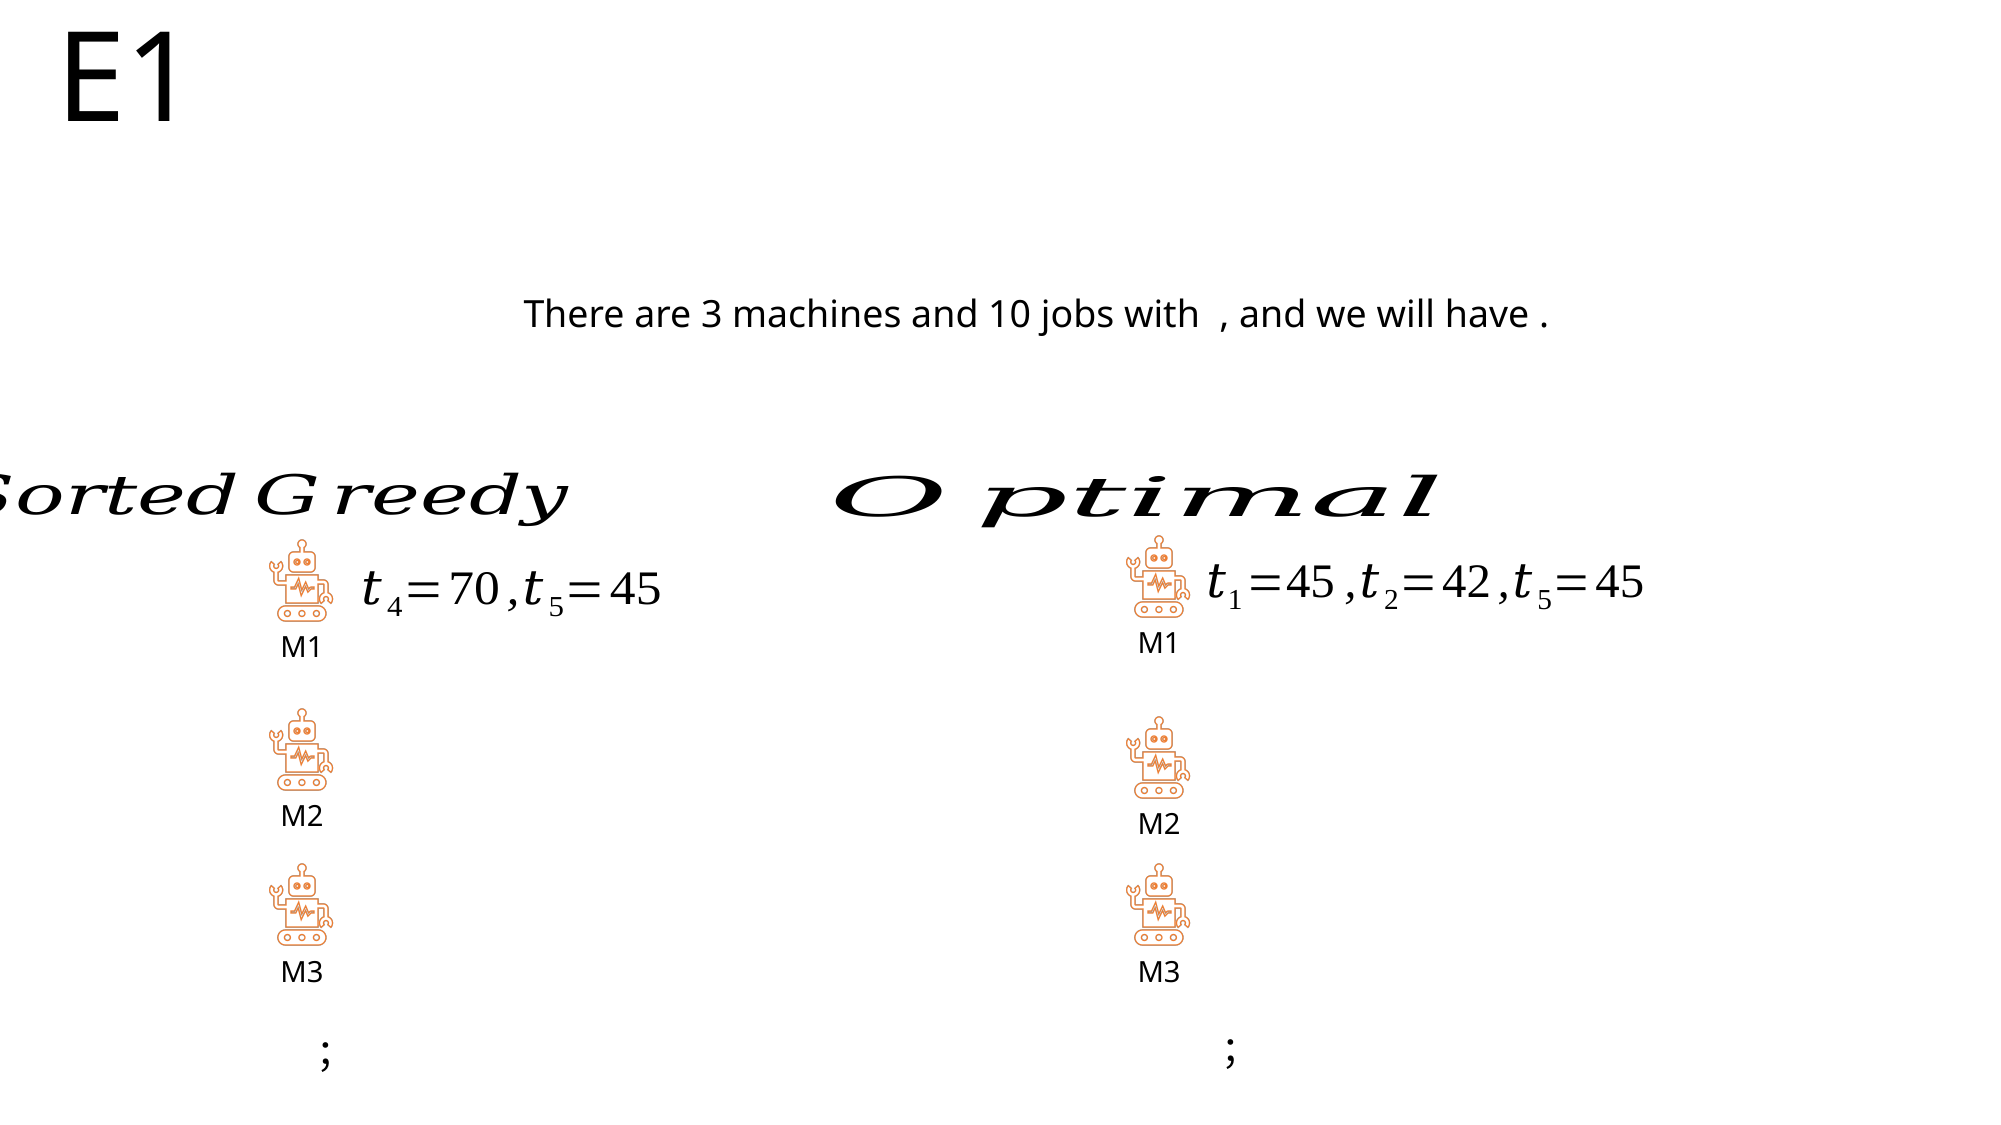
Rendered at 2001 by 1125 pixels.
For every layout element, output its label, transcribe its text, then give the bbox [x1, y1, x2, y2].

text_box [1111, 711, 1207, 849]
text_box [1111, 530, 1207, 668]
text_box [254, 534, 350, 672]
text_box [1111, 858, 1207, 997]
text_box E1 [41, 0, 212, 154]
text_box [254, 703, 350, 841]
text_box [254, 858, 350, 997]
